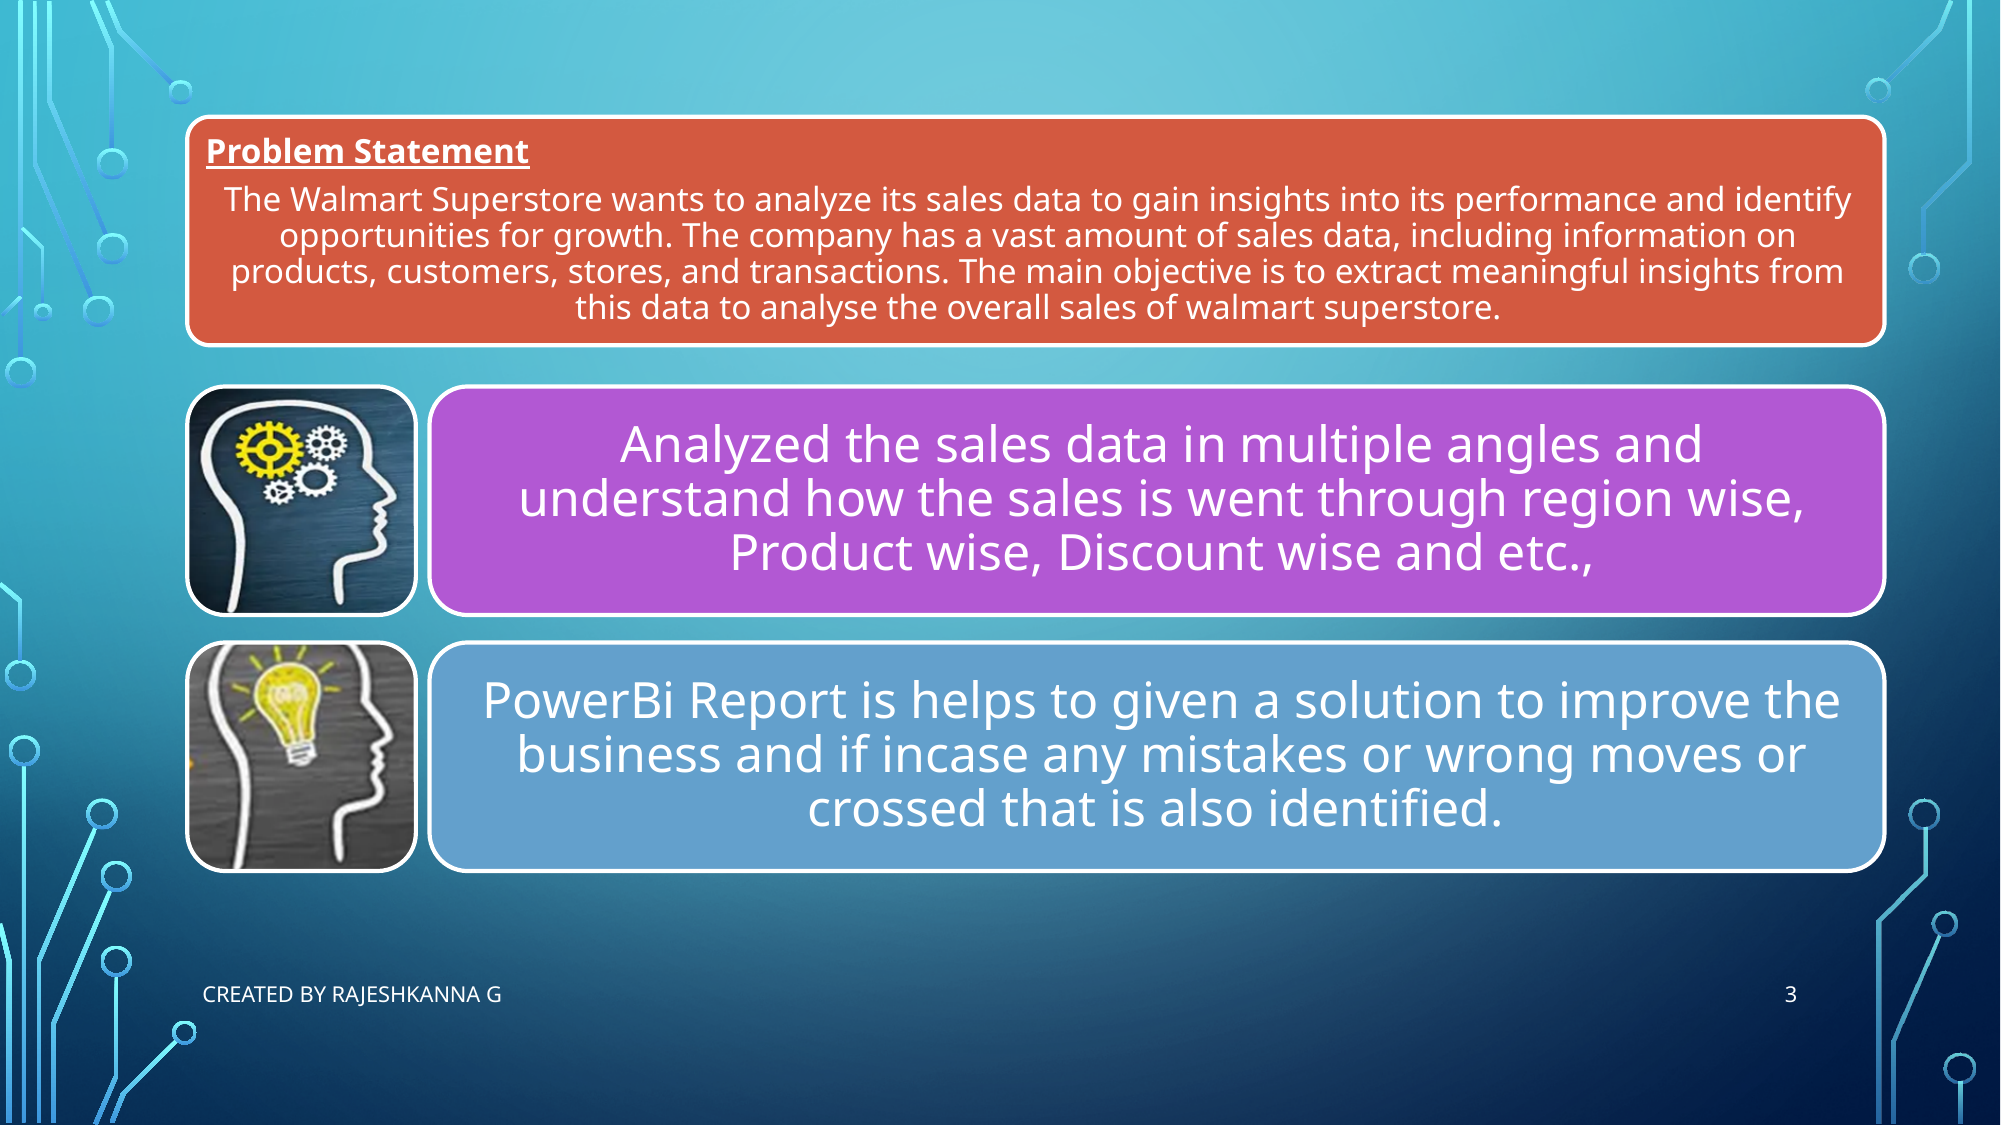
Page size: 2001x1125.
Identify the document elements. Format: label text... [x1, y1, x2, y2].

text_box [186, 36, 1885, 952]
slide_number 3 [1685, 965, 1813, 1025]
footer Created by Rajeshkanna G [187, 965, 1211, 1025]
